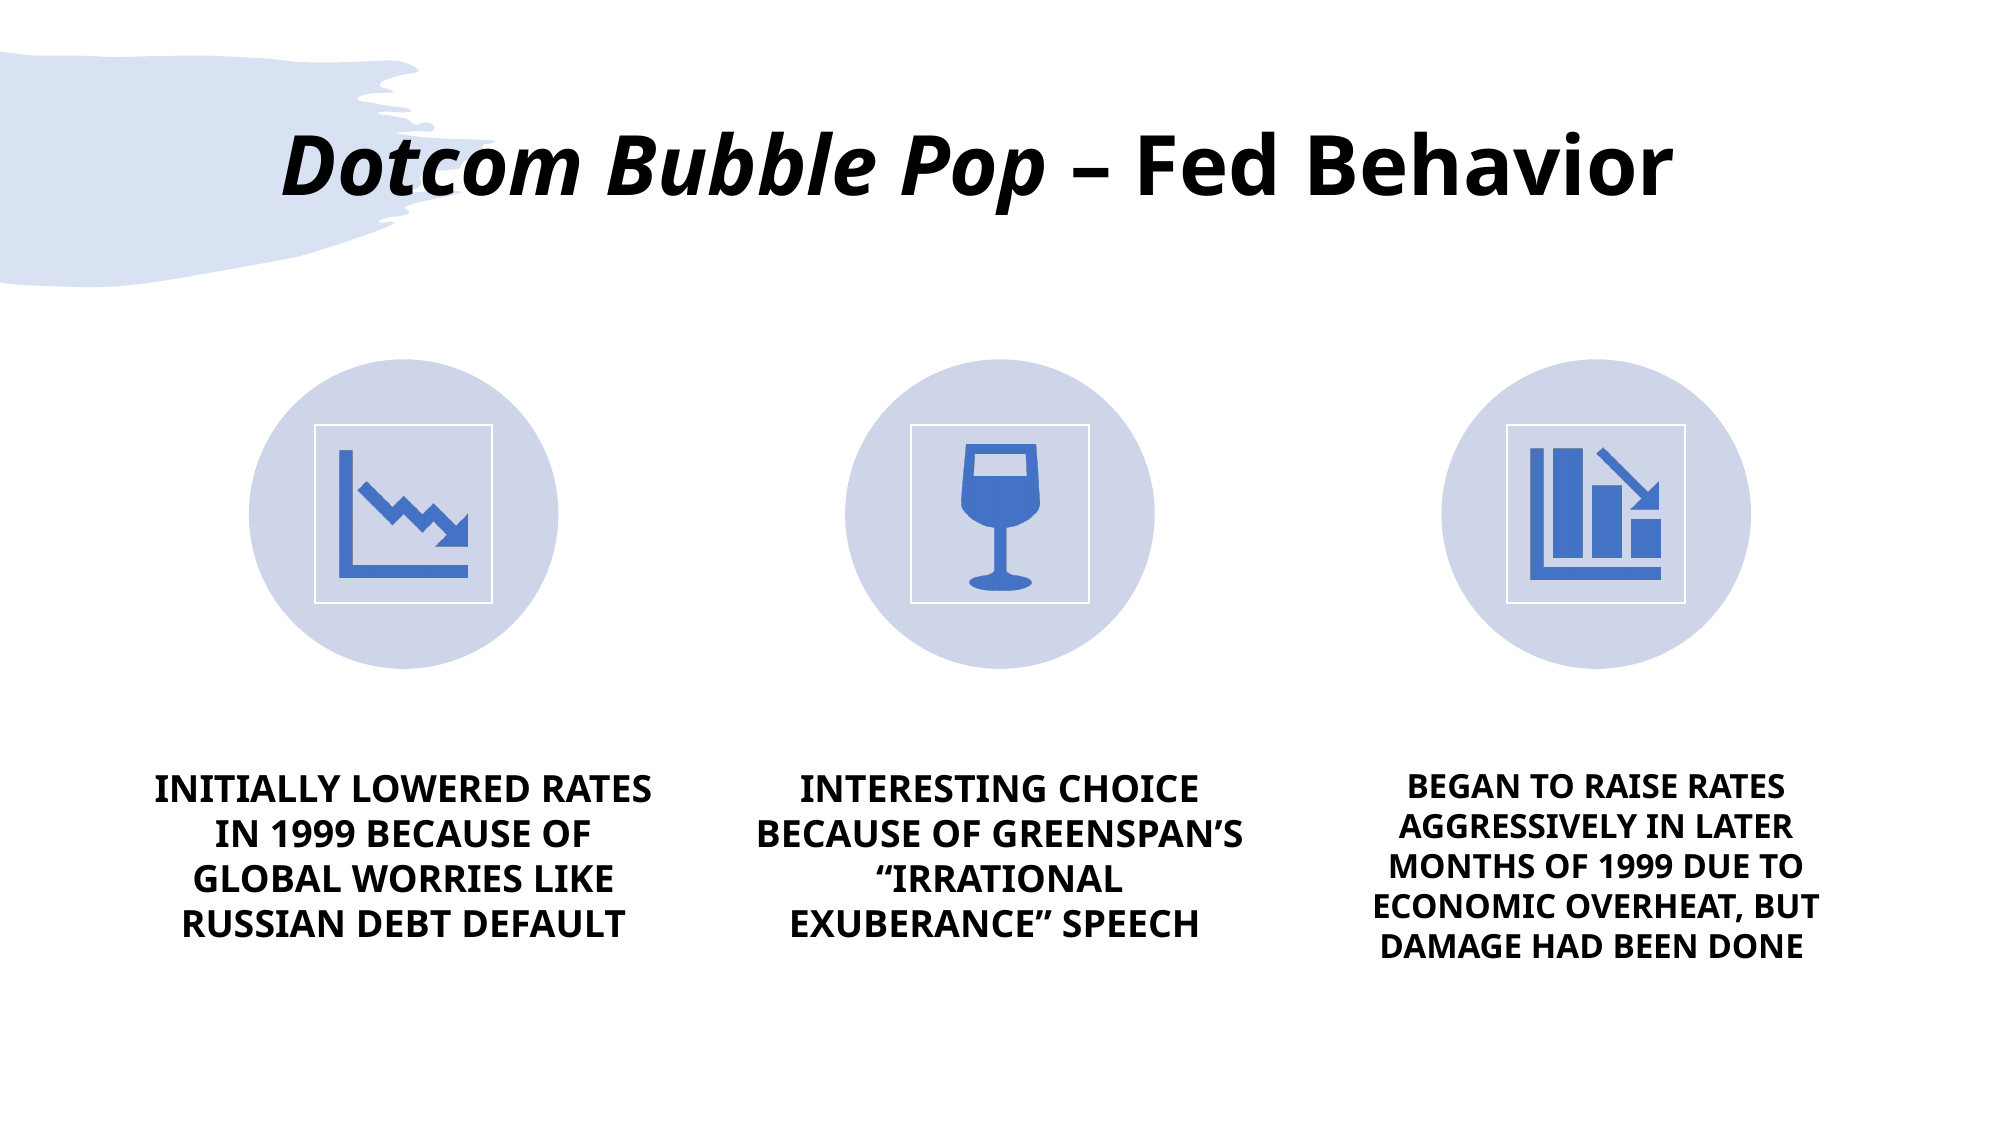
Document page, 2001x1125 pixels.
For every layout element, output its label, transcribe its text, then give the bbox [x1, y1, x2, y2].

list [137, 329, 1863, 1013]
title Dotcom Bubble Pop – Fed Behavior [137, 59, 1863, 278]
